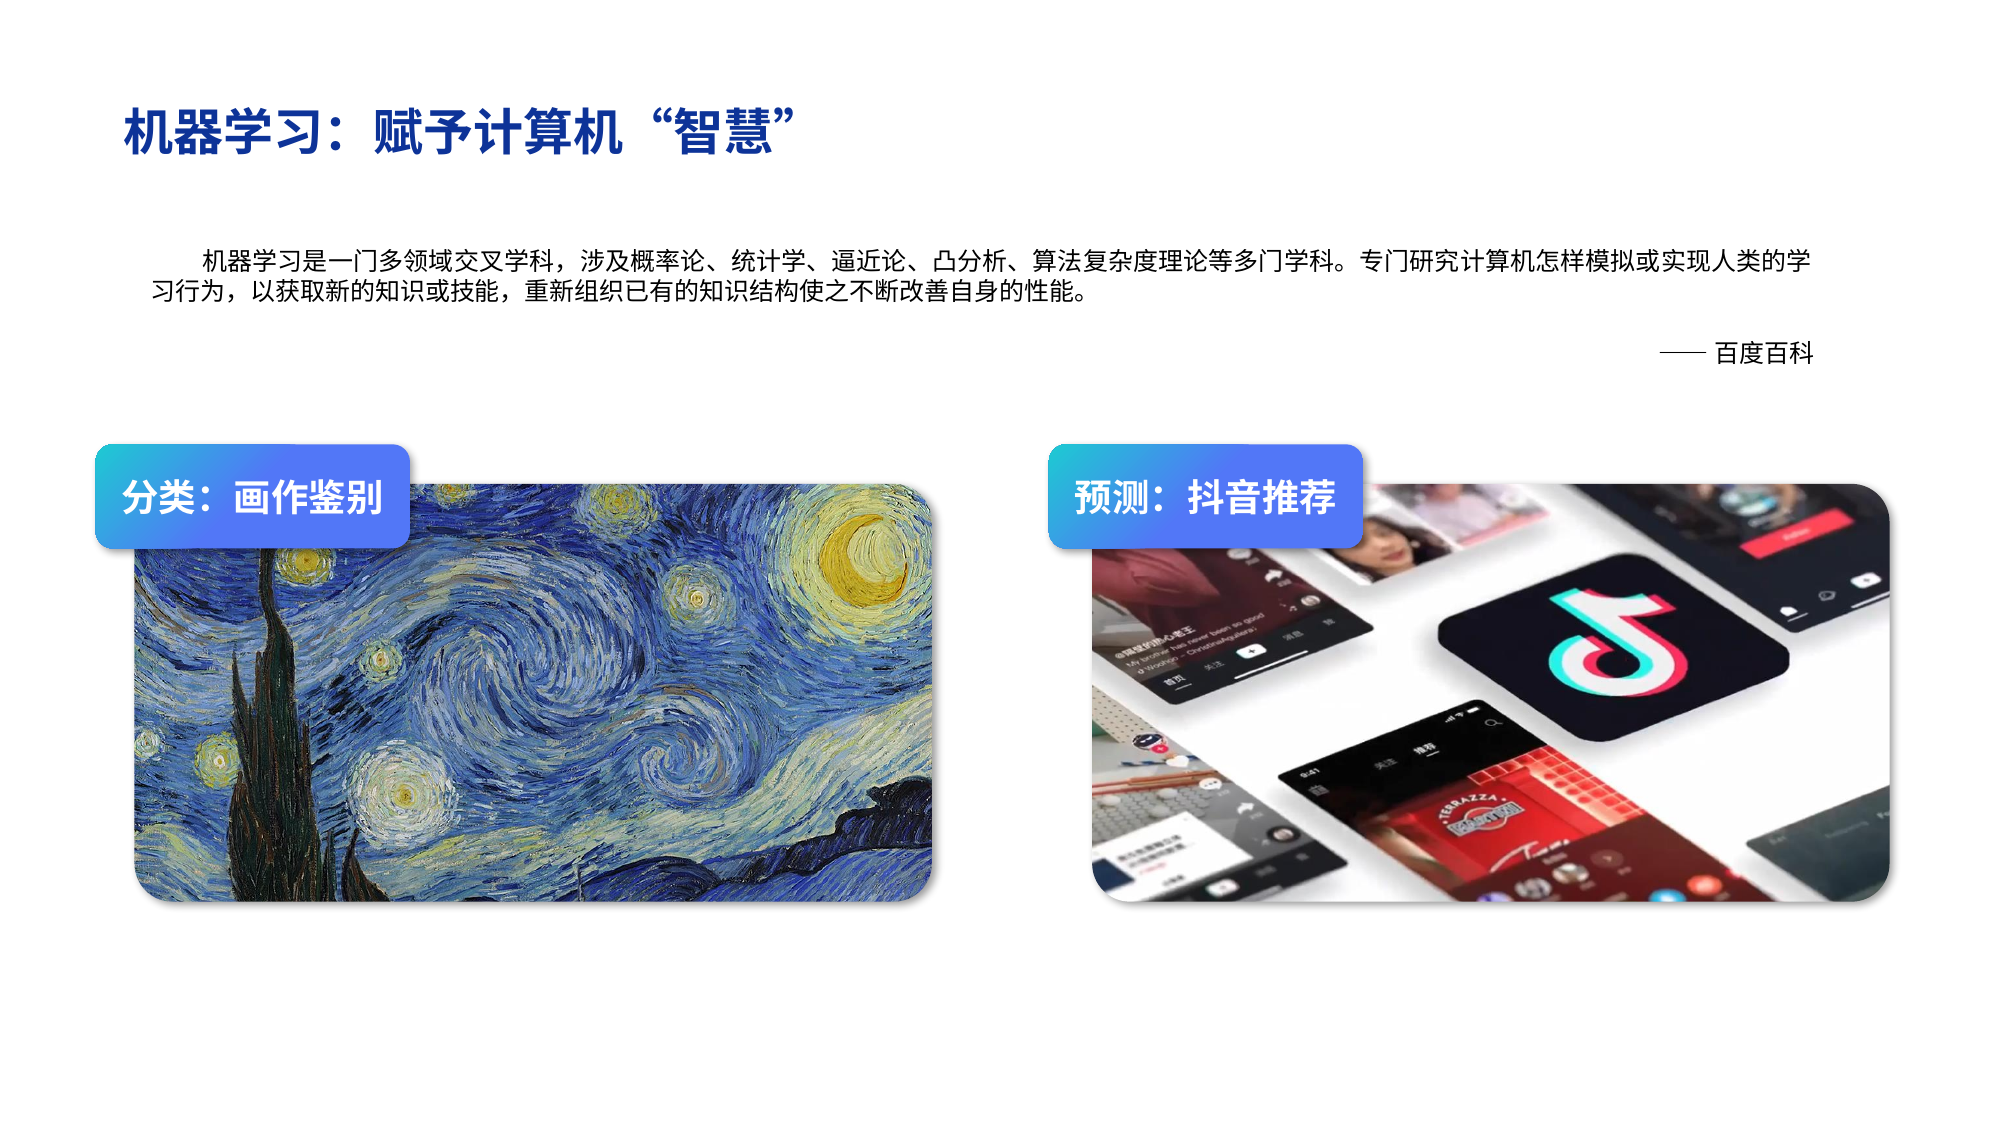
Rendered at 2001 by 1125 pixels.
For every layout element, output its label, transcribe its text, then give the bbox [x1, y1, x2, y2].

text_box 机器学习是一门多领域交叉学科，涉及概率论、统计学、逼近论、凸分析、算法复杂度理论等多门学科。专门研究计算机怎样模拟或实现人类的学习行为，以获取新的知识或技能，重新组织已有的知识结构使之不断改善自身的性能。 ——百度百科 [134, 238, 1830, 375]
picture [134, 483, 932, 902]
picture [1092, 483, 1890, 902]
title 机器学习：赋予计算机“智慧” [108, 0, 1890, 169]
text_box 分类：画作鉴别 [94, 443, 412, 550]
text_box 预测：抖音推荐 [1047, 443, 1365, 550]
